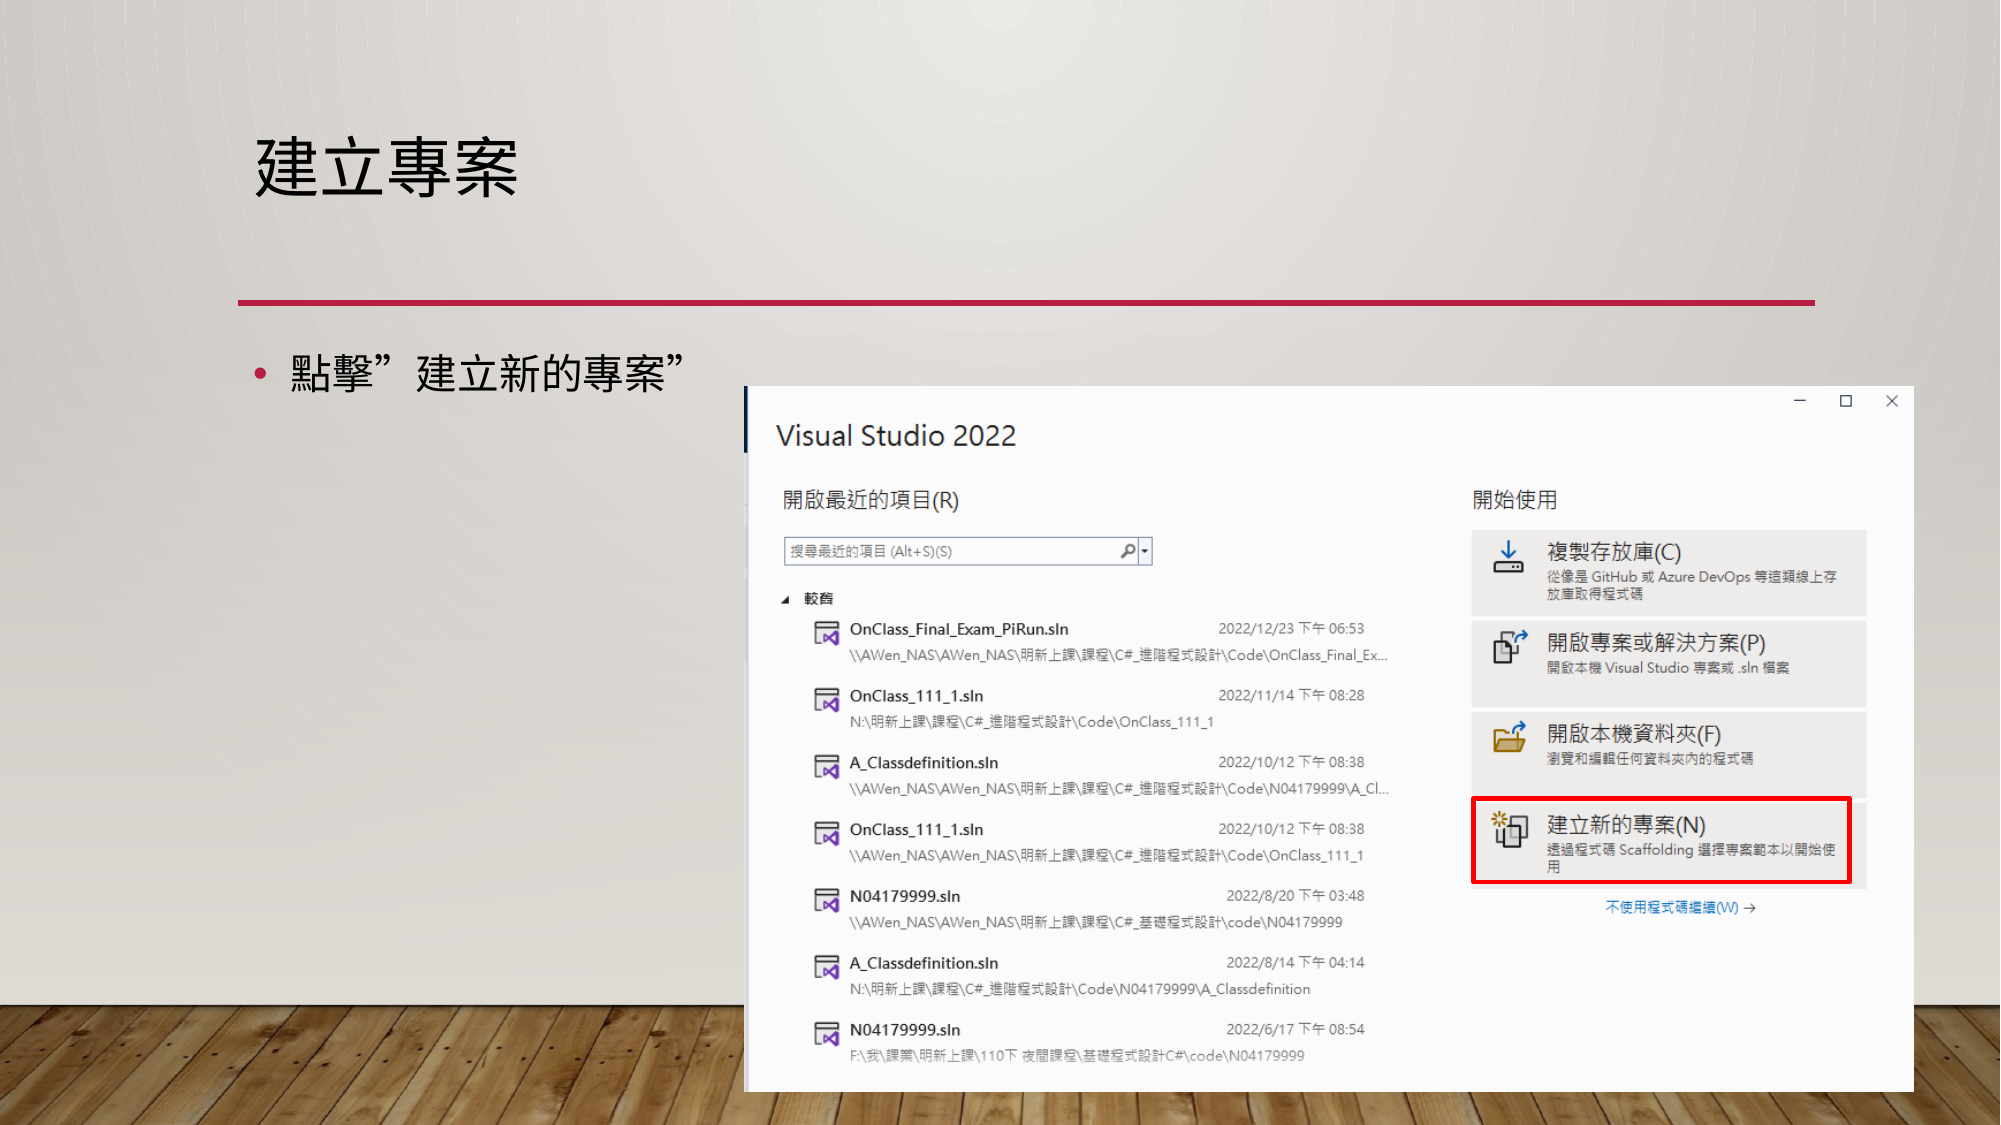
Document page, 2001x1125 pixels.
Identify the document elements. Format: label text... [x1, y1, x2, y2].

picture [0, 386, 2000, 1125]
list 點擊”建立新的專案” [238, 330, 1814, 897]
title 建立專案 [238, 127, 1814, 300]
